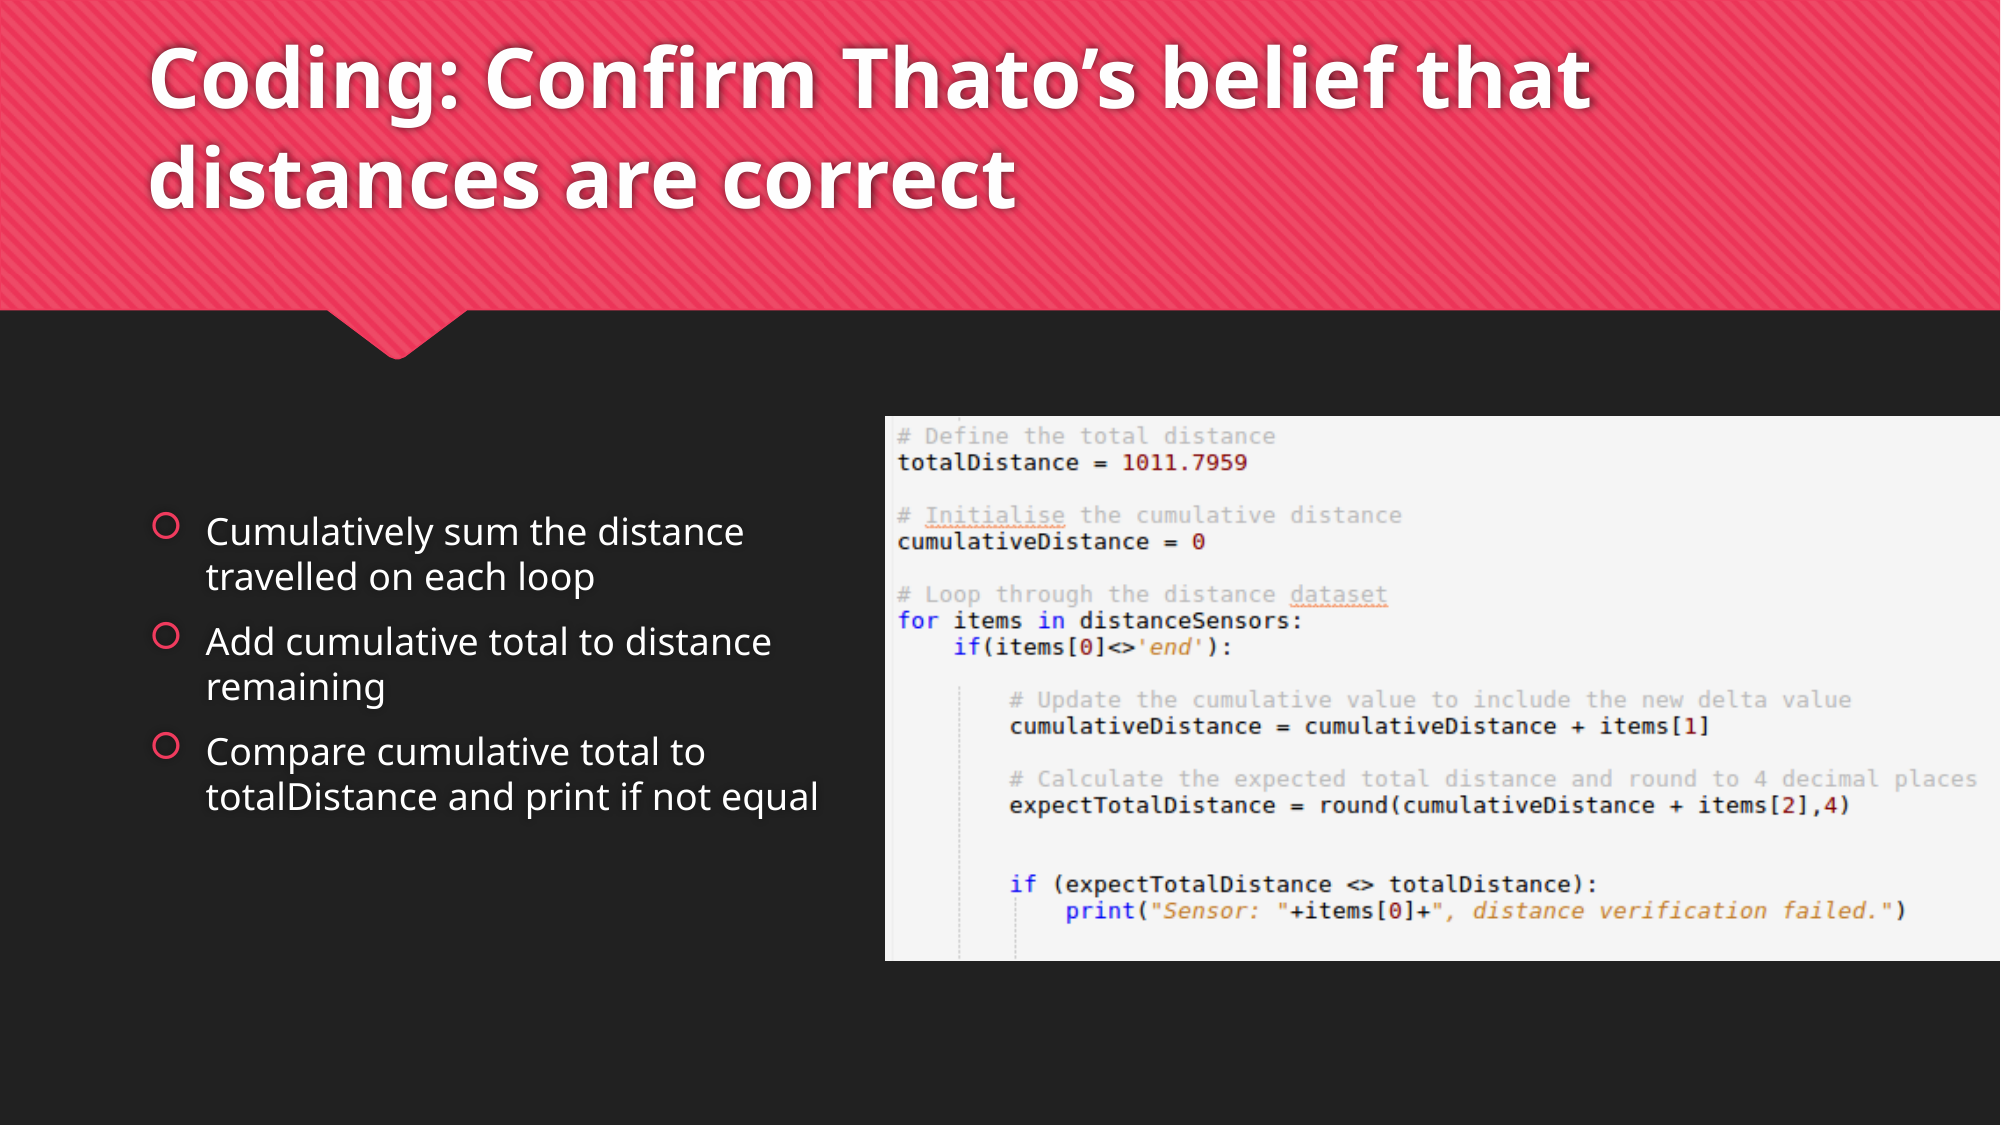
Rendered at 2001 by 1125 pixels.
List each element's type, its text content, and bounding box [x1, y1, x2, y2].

picture [885, 416, 2000, 962]
title Coding: Confirm Thato’s belief that distances are correct [132, 73, 1868, 233]
list Cumulatively sum the distance travelled on each loop Add cumulative total to distance remaining Compare cumulative total to totalDistance and print if not equal [134, 364, 886, 962]
